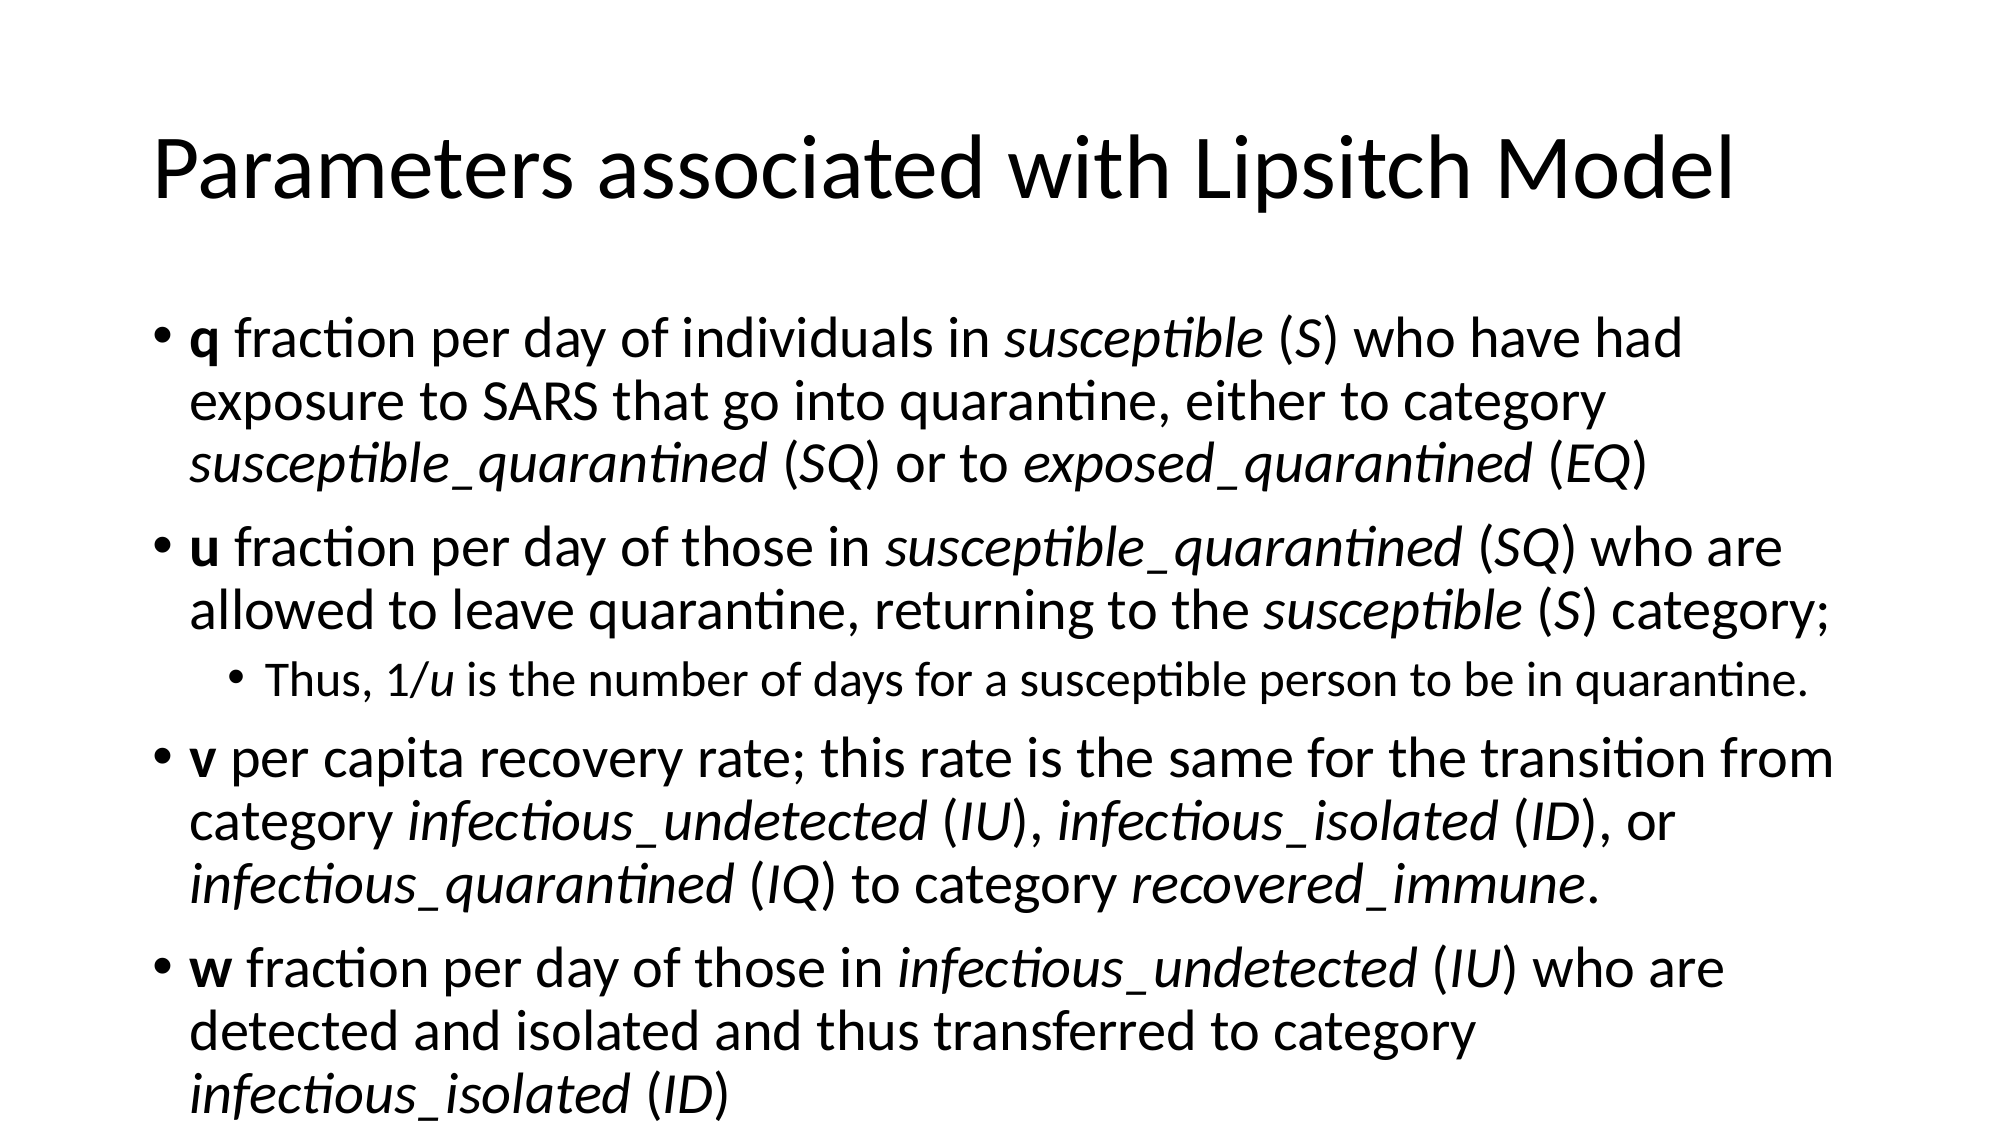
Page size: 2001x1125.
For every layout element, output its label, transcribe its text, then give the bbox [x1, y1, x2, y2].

text_box q fraction per day of individuals in susceptible (S) who have had exposure to SARS that go into quarantine, either to category susceptible_quarantined (SQ) or to exposed_quarantined (EQ) u fraction per day of those in susceptible_quarantined (SQ) who are allowed to leave quarantine, returning to the susceptible (S) category; Thus, 1/u is the number of days for a susceptible person to be in quarantine. v per capita recovery rate; this rate is the same for the transition from category infectious_undetected (IU), infectious_isolated (ID), or infectious_quarantined (IQ) to category recovered_immune. w fraction per day of those in infectious_undetected (IU) who are detected and isolated and thus transferred to category infectious_isolated (ID) [137, 299, 1863, 1013]
text_box Parameters associated with Lipsitch Model [137, 59, 1863, 278]
